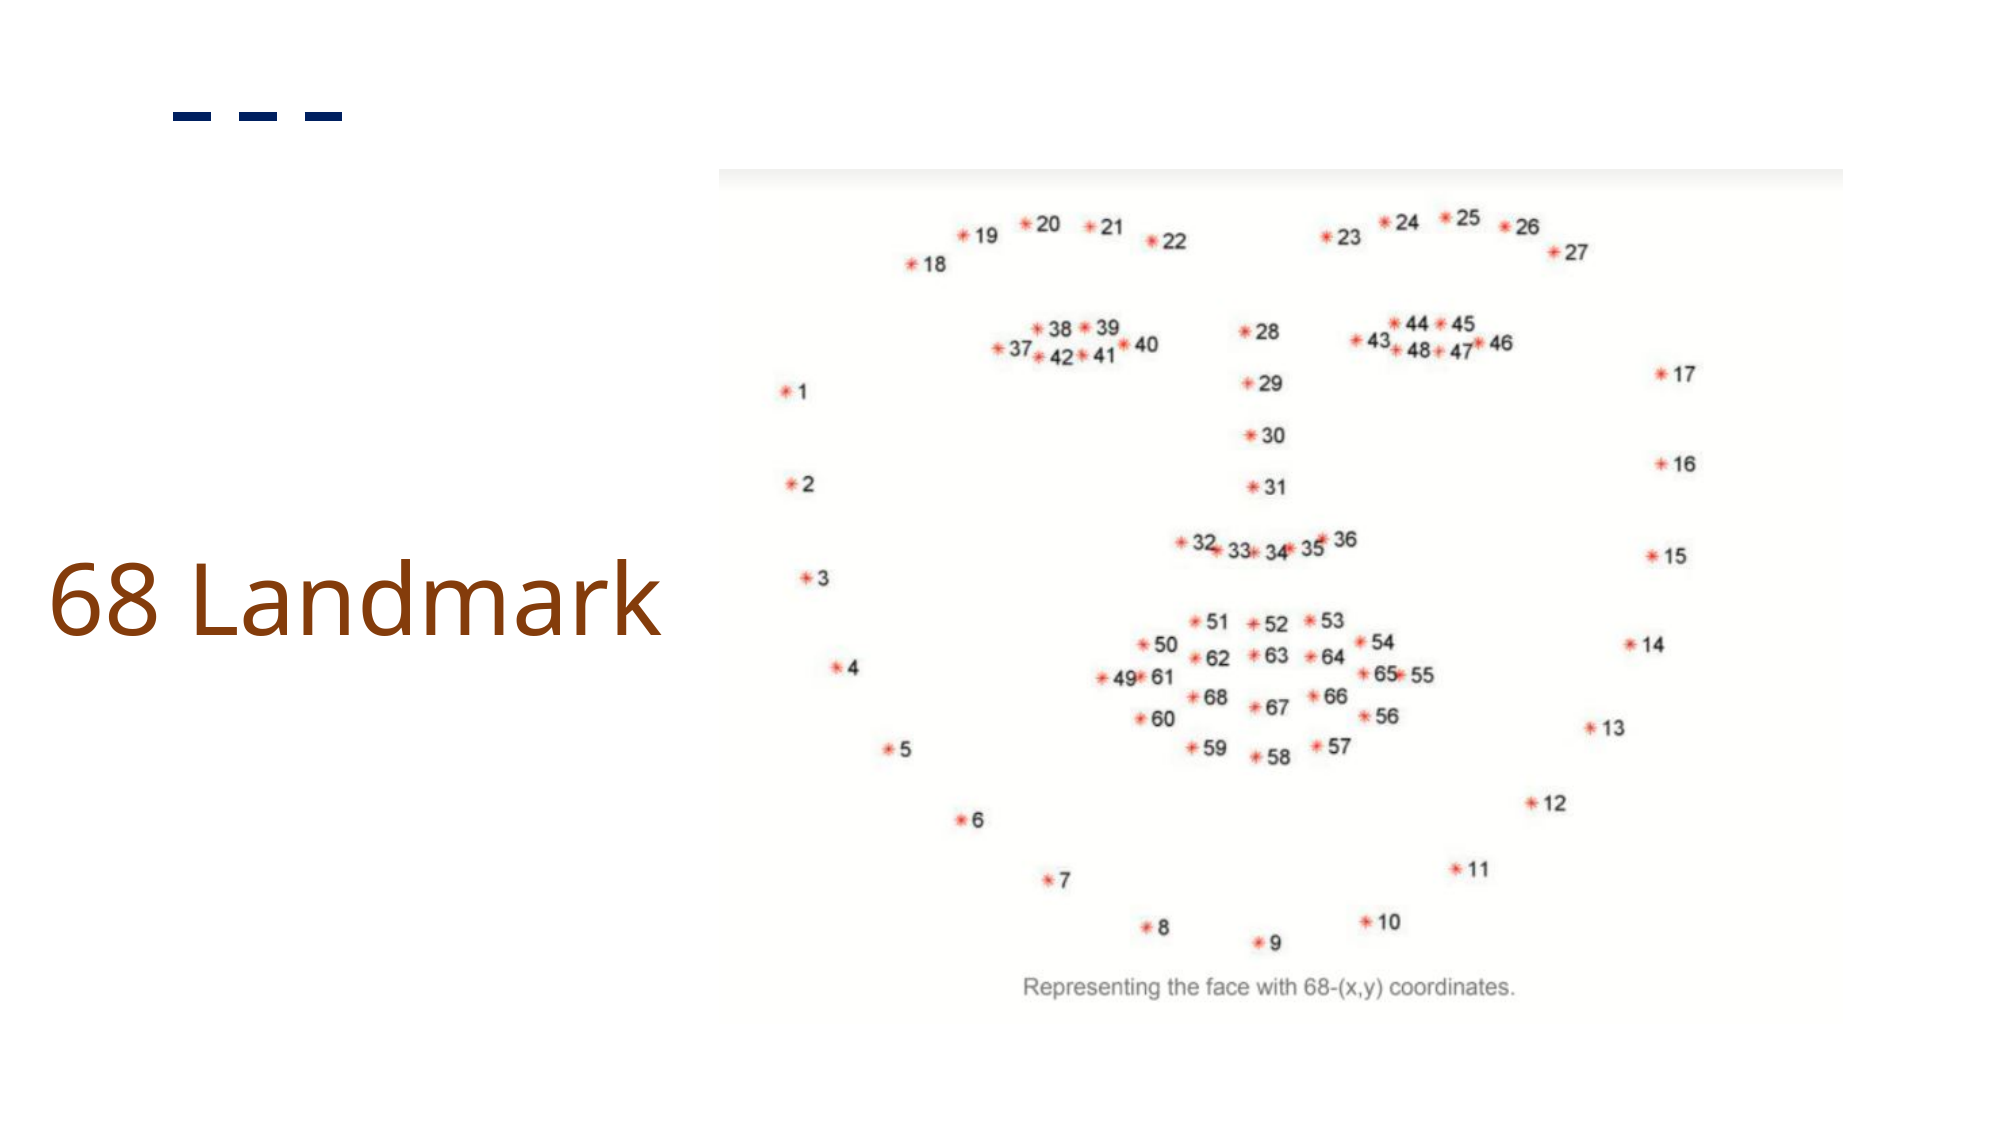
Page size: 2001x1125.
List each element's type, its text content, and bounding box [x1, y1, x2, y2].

picture [719, 169, 1843, 1024]
text_box 68 Landmark [32, 528, 679, 664]
